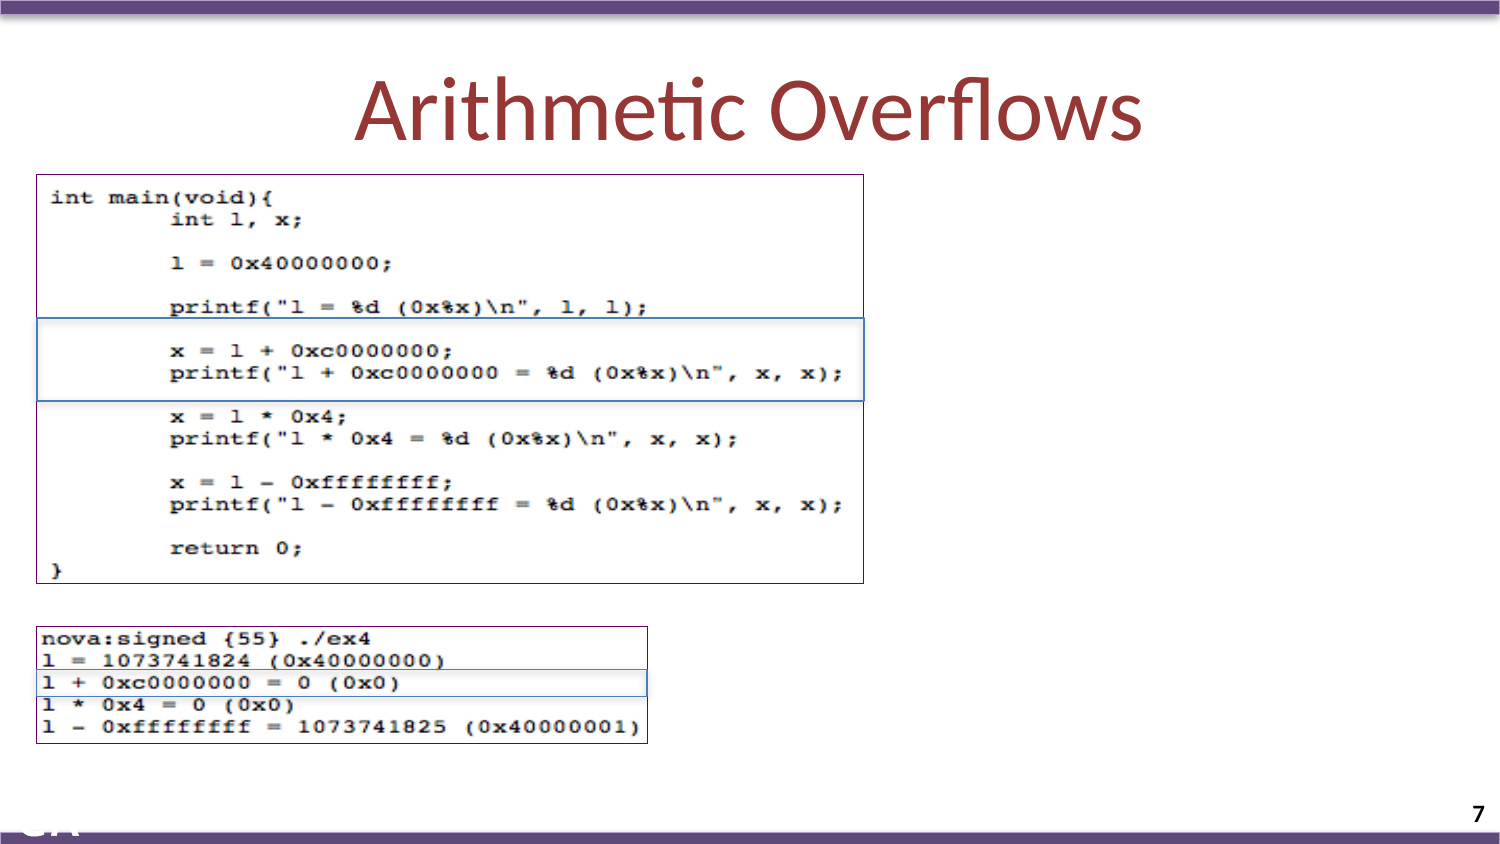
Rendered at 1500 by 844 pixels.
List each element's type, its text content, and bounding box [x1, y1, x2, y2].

title Arithmetic Overflows [75, 33, 1425, 175]
slide_number 7 [1149, 789, 1500, 835]
picture [36, 174, 865, 584]
picture [36, 626, 648, 744]
